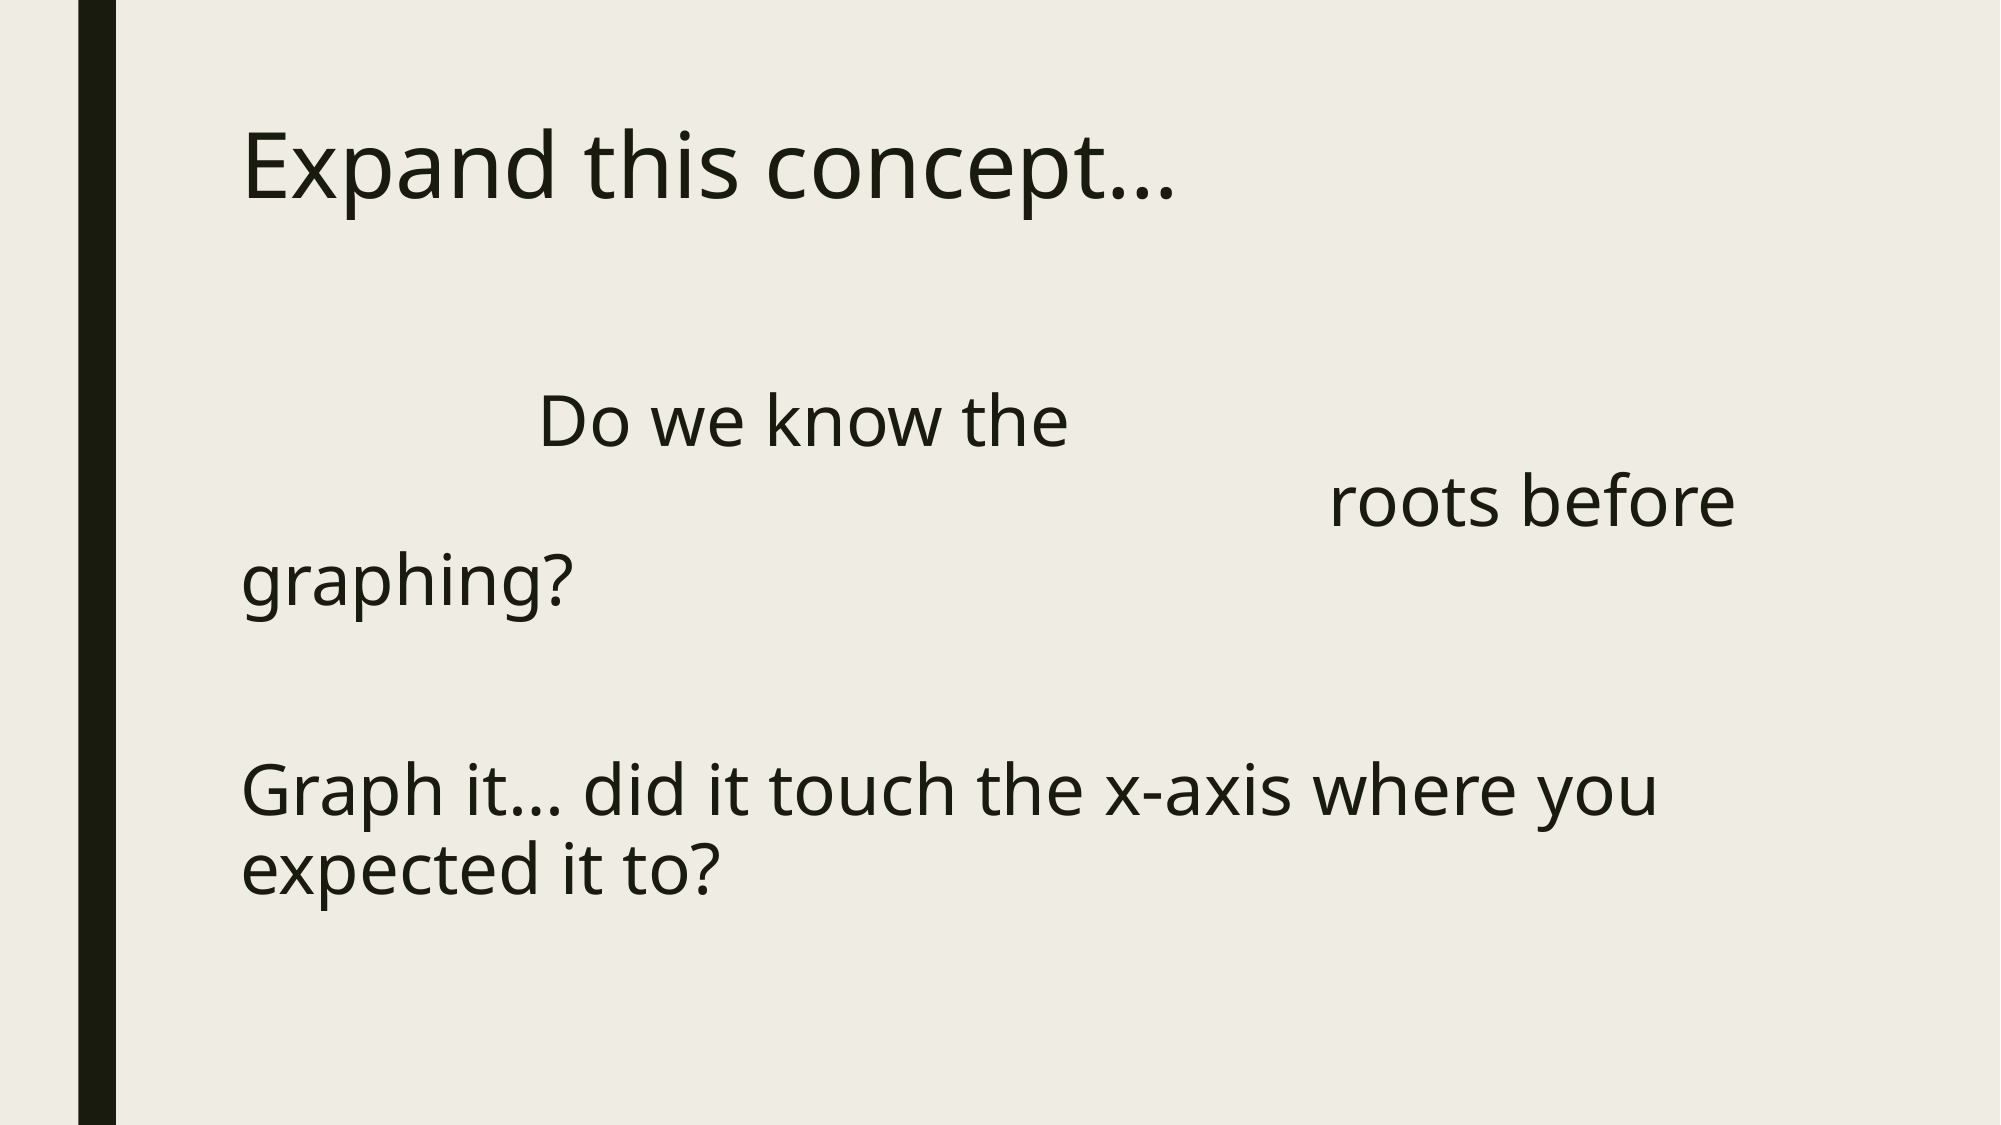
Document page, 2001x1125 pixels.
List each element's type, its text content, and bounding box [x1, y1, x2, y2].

title Expand this concept… [225, 112, 1800, 357]
